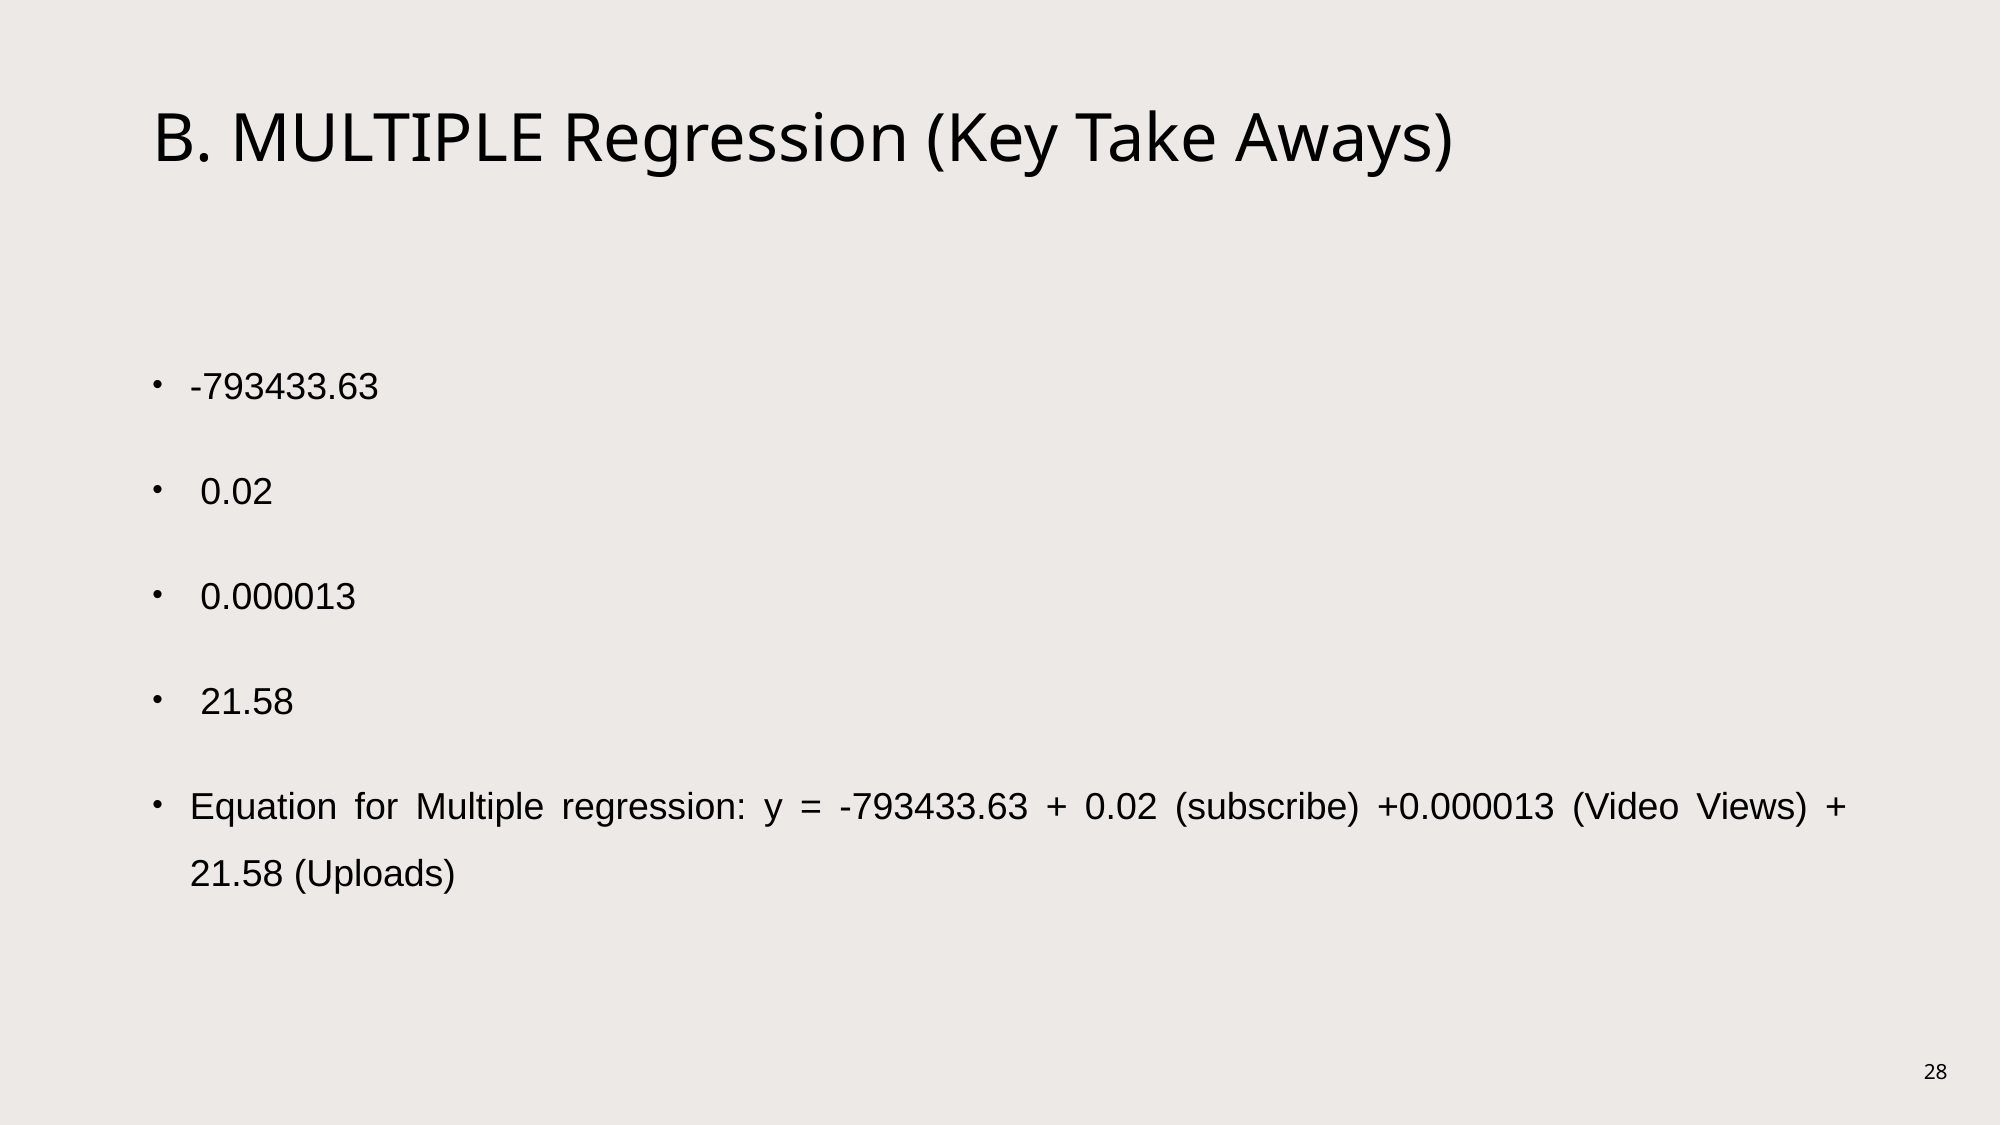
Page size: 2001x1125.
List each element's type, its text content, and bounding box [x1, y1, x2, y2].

slide_number 28 [1888, 1042, 1983, 1103]
title B. MULTIPLE Regression (Key Take Aways) [137, 0, 1863, 184]
